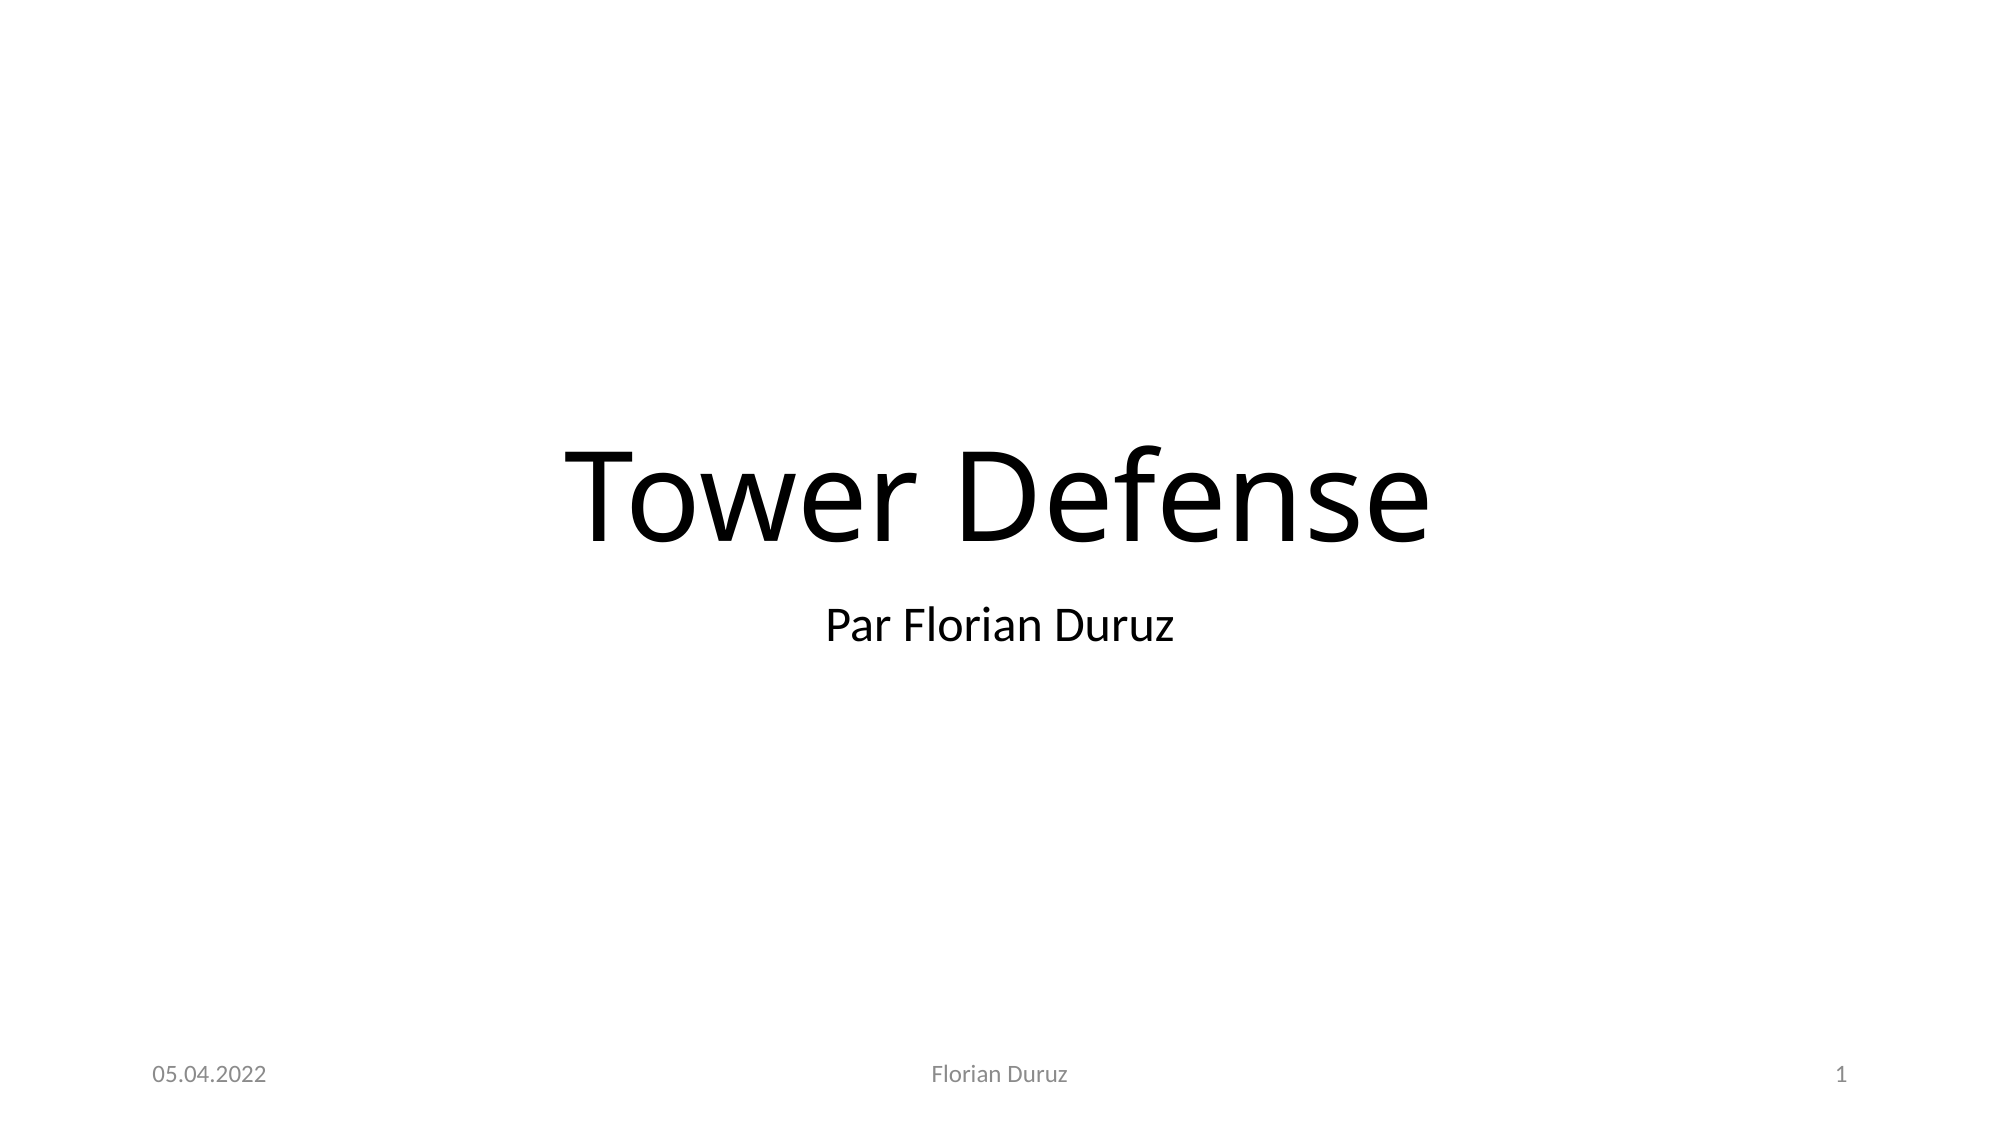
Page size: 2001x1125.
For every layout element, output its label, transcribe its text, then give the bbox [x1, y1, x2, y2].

subtitle Par Florian Duruz [249, 590, 1750, 863]
title Tower Defense [249, 184, 1750, 576]
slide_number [137, 1042, 588, 1103]
slide_number 1 [1412, 1042, 1863, 1103]
footer Florian Duruz [662, 1042, 1338, 1103]
